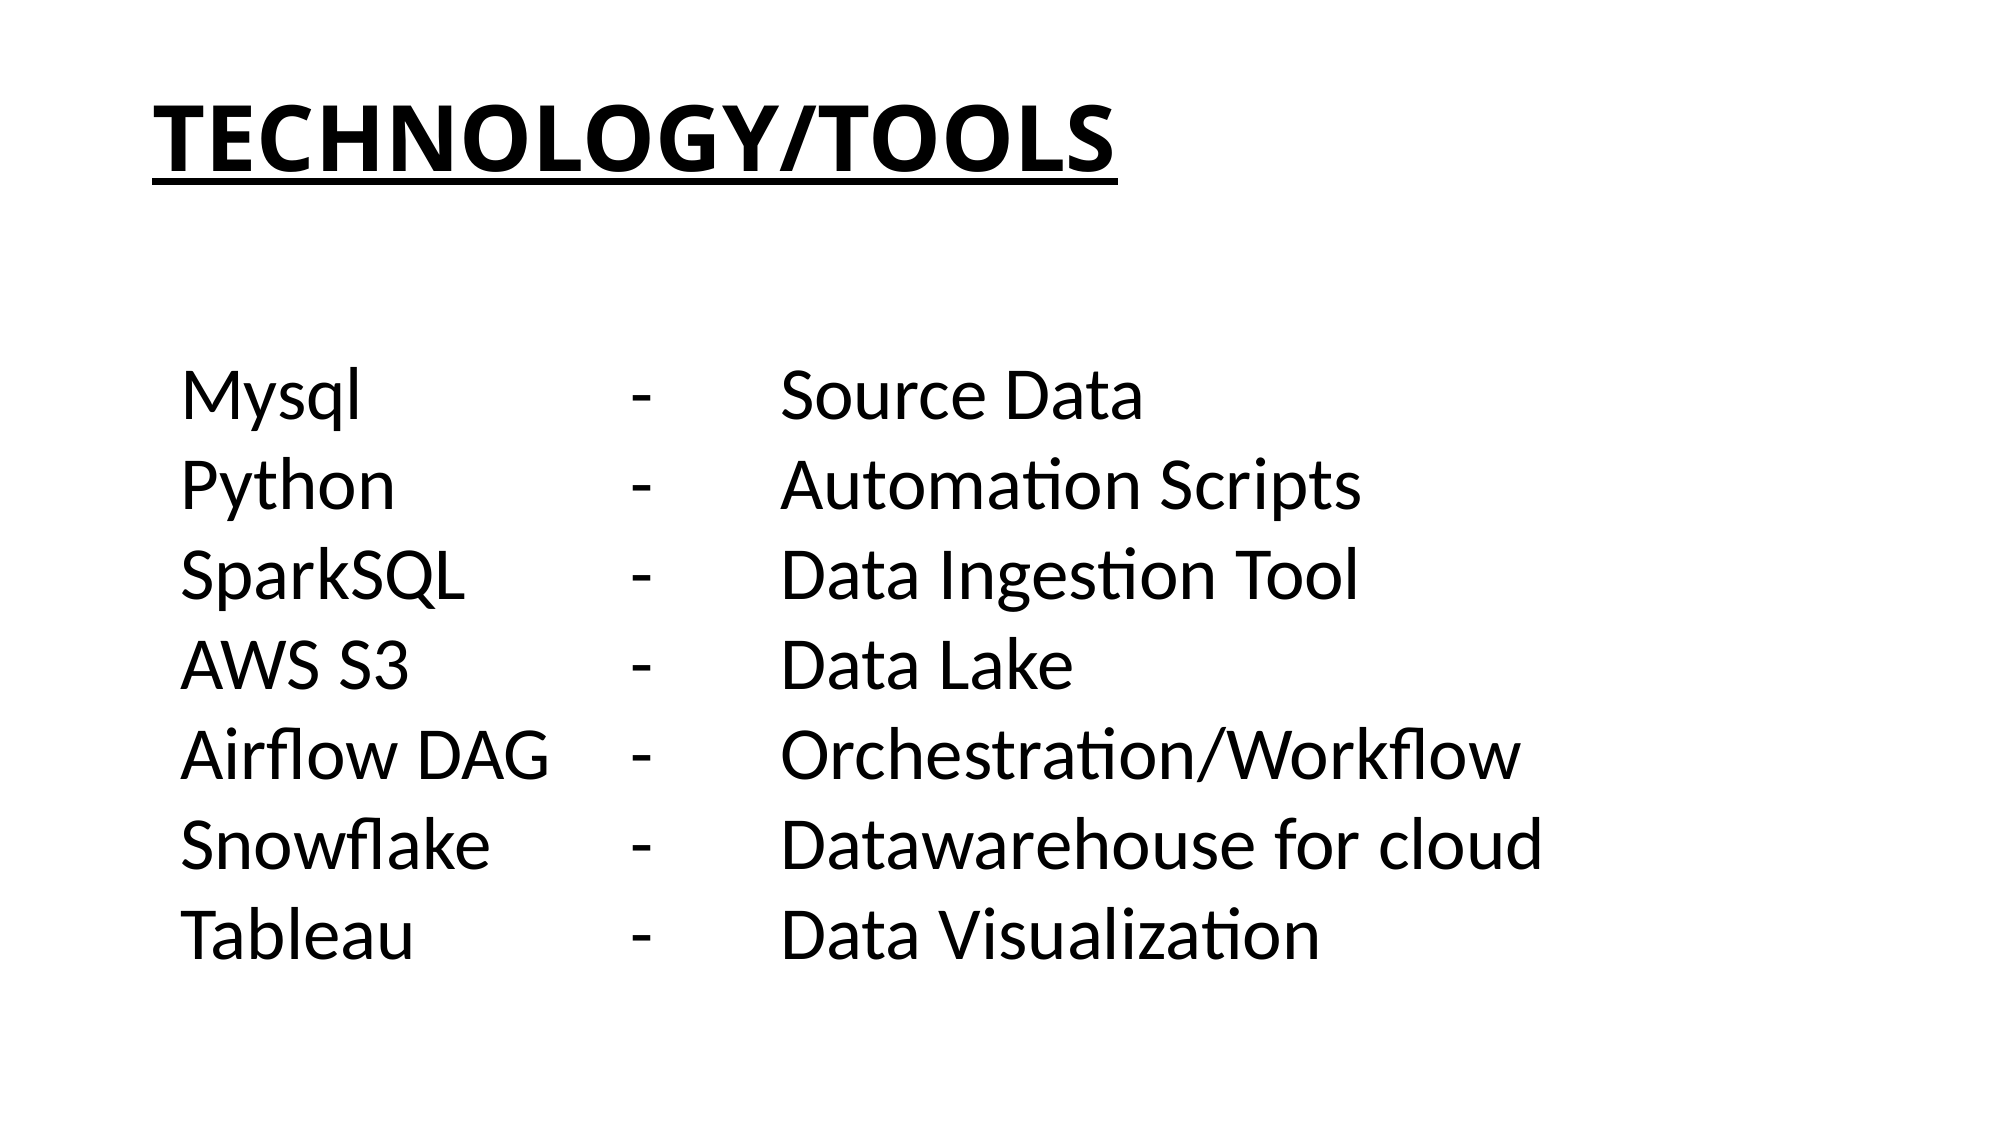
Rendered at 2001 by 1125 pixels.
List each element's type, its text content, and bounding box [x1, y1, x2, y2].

title TECHNOLOGY/TOOLS [137, 59, 1863, 224]
text_box Mysql - Source Data Python - Automation Scripts SparkSQL - Data Ingestion Tool AWS S3 - Data Lake Airflow DAG - Orchestration/Workflow Snowflake - Datawarehouse for cloud Tableau - Data Visualization [165, 336, 1690, 1027]
